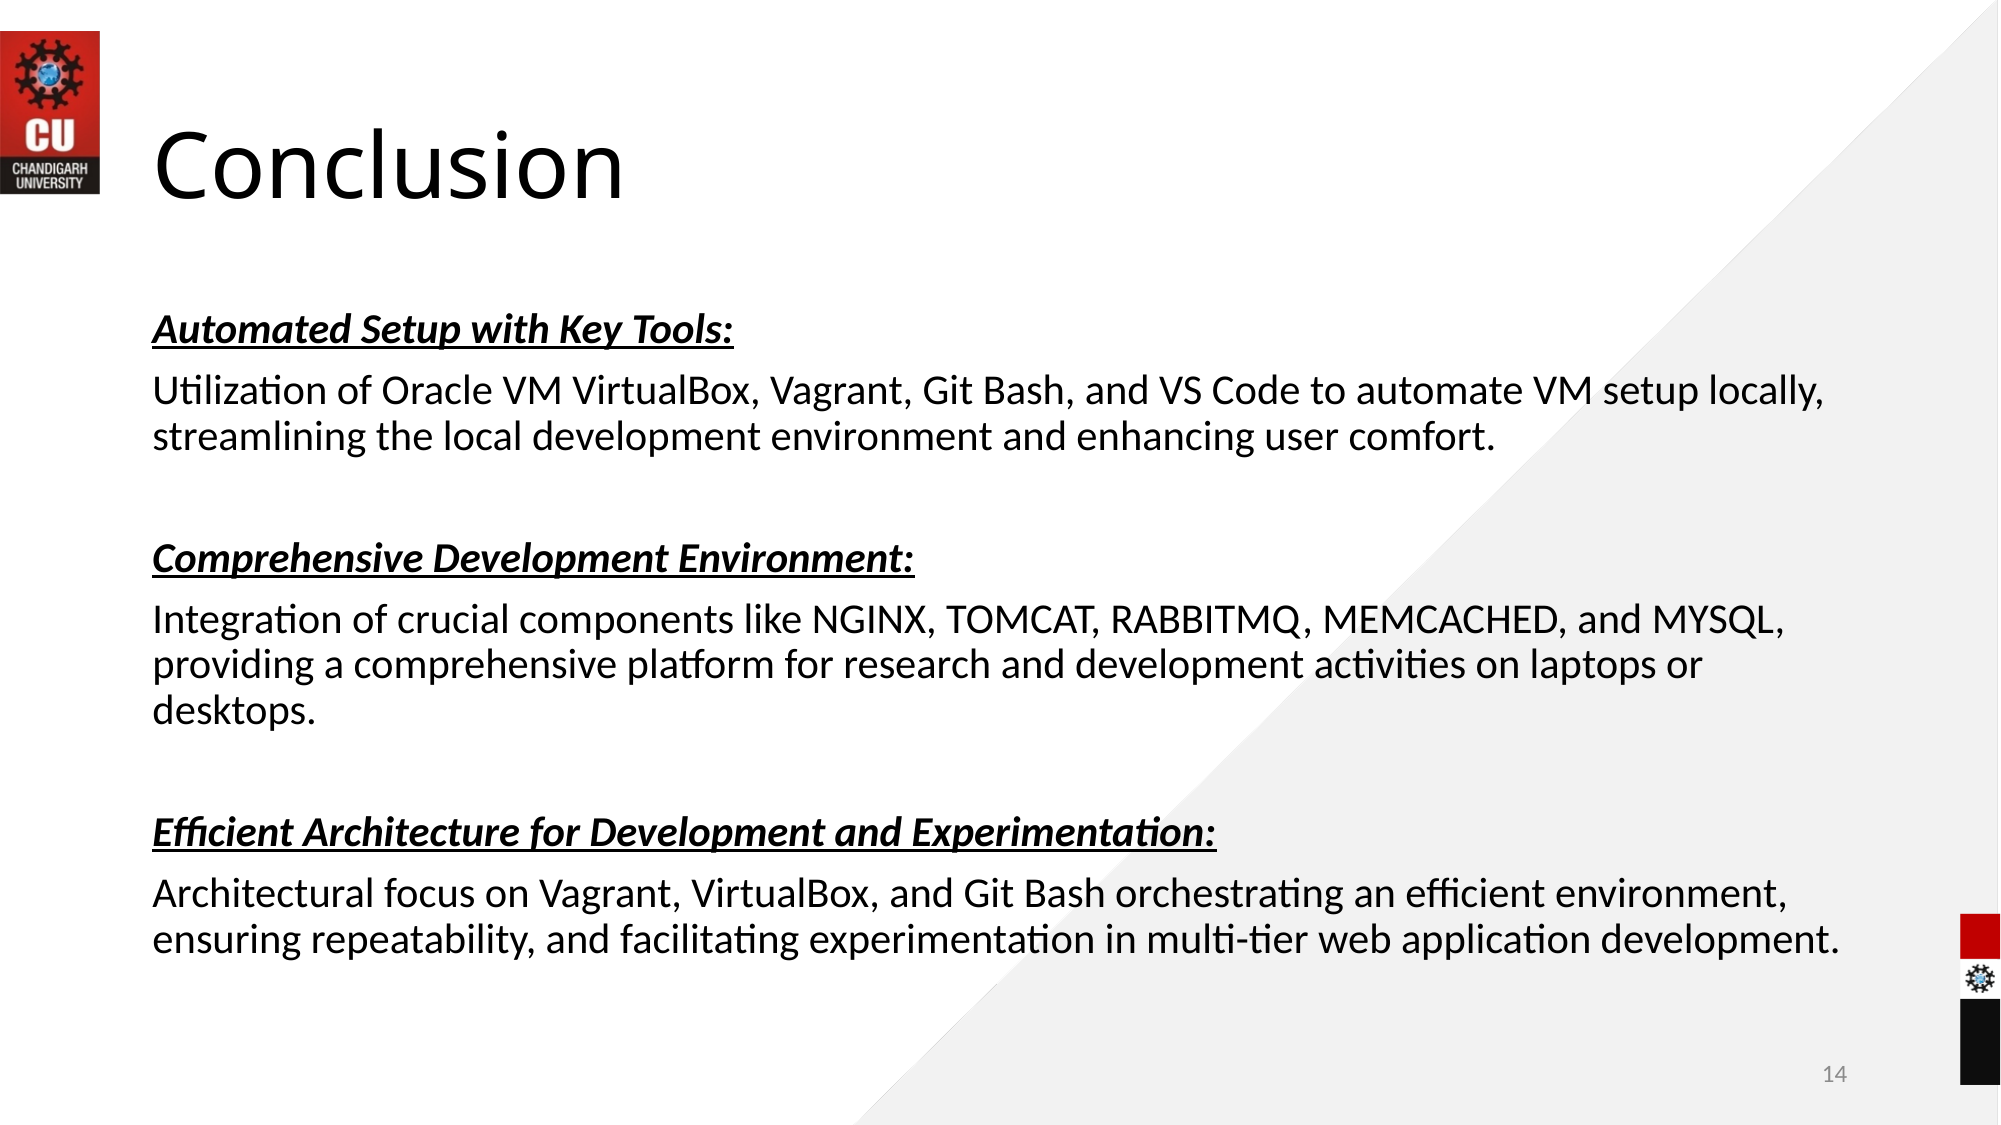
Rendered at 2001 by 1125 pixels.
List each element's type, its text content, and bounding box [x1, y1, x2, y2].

list Automated Setup with Key Tools: Utilization of Oracle VM VirtualBox, Vagrant, Git Bash, and VS Code to automate VM setup locally, streamlining the local development environment and enhancing user comfort. Comprehensive Development Environment: Integration of crucial components like NGINX, TOMCAT, RABBITMQ, MEMCACHED, and MYSQL, providing a comprehensive platform for research and development activities on laptops or desktops. Efficient Architecture for Development and Experimentation: Architectural focus on Vagrant, VirtualBox, and Git Bash orchestrating an efficient environment, ensuring repeatability, and facilitating experimentation in multi-tier web application development. [137, 299, 1863, 1014]
title Conclusion [137, 59, 1863, 278]
picture [0, 0, 2001, 1125]
slide_number 14 [1412, 1042, 1863, 1103]
